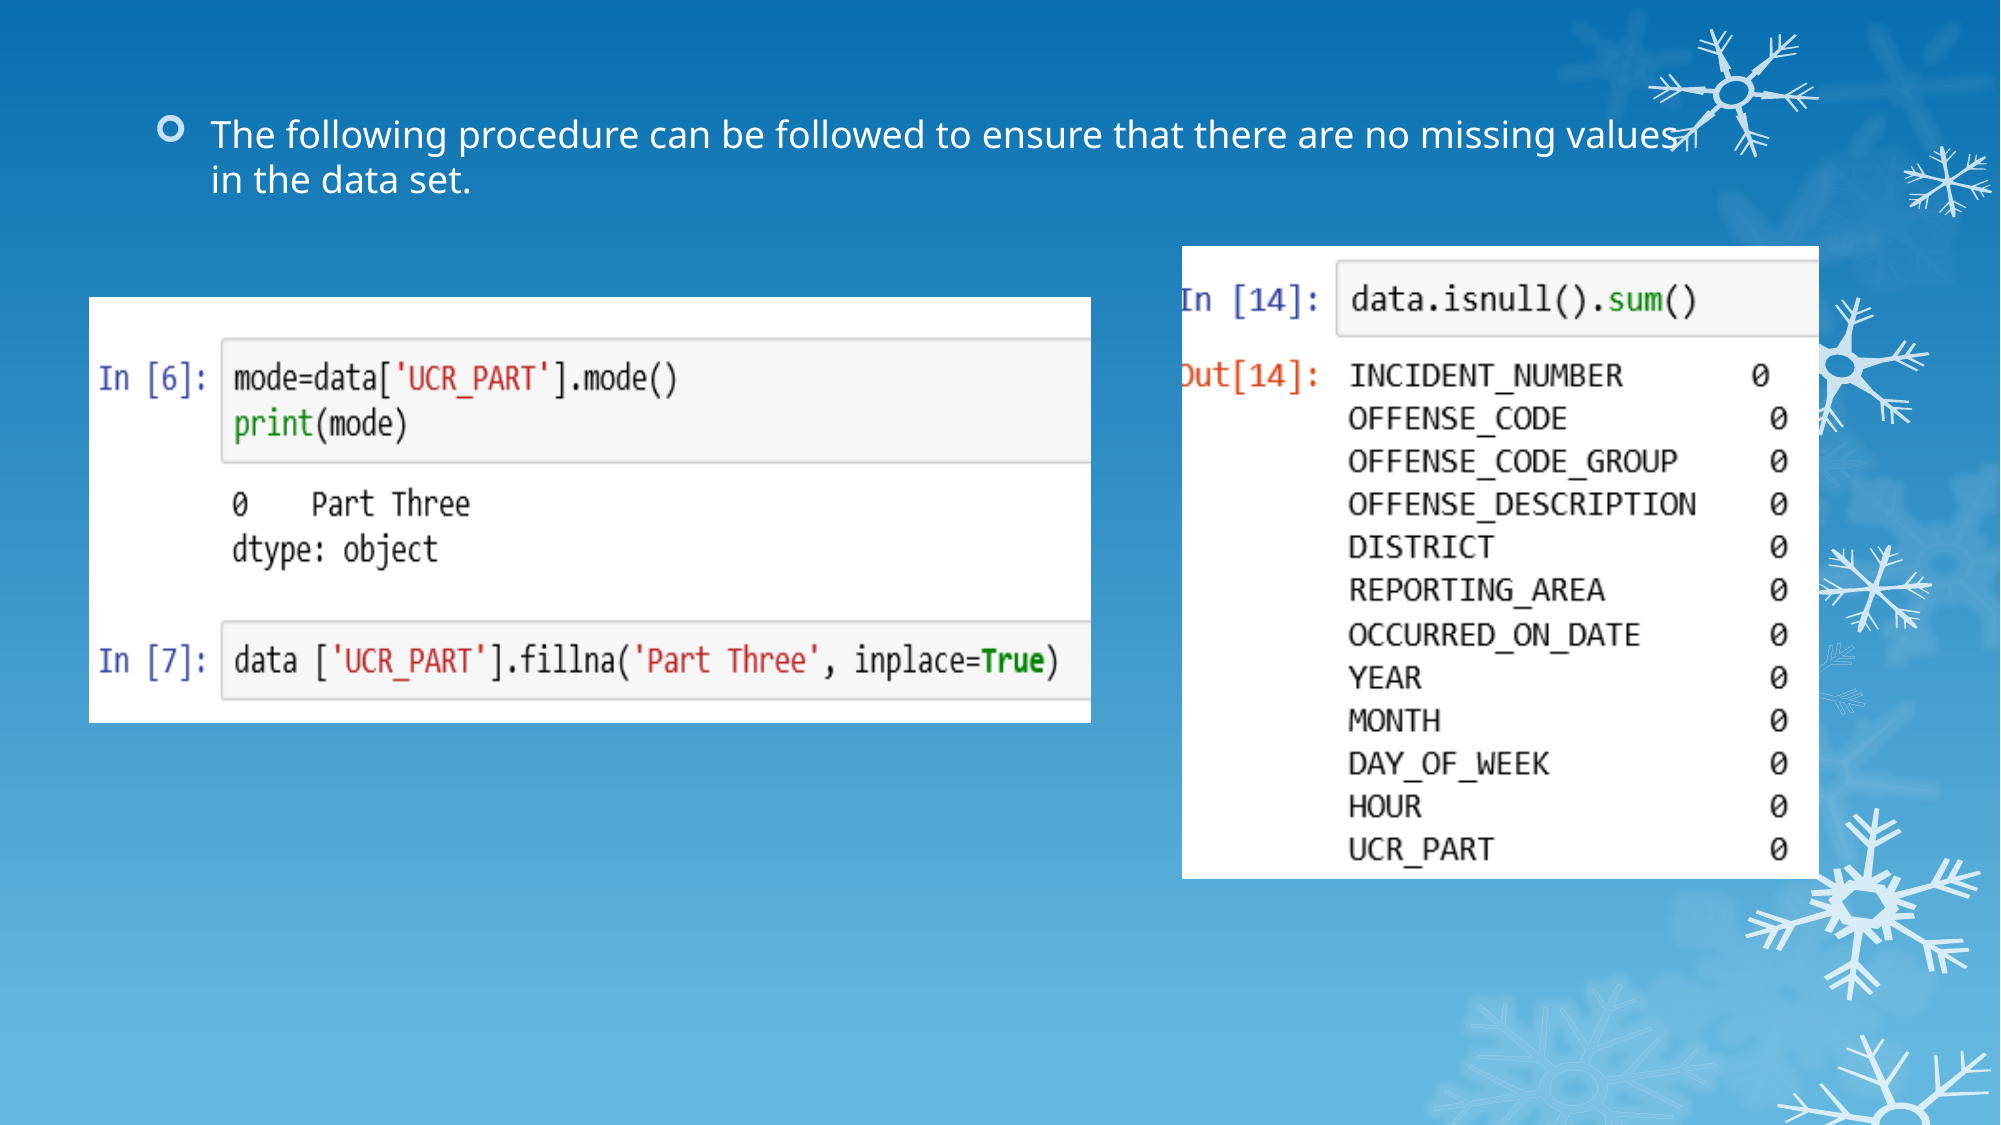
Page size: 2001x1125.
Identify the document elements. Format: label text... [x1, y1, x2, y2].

list The following procedure can be followed to ensure that there are no missing values in the data set. [139, 103, 1698, 770]
picture [88, 296, 1092, 723]
picture [1181, 245, 1820, 880]
